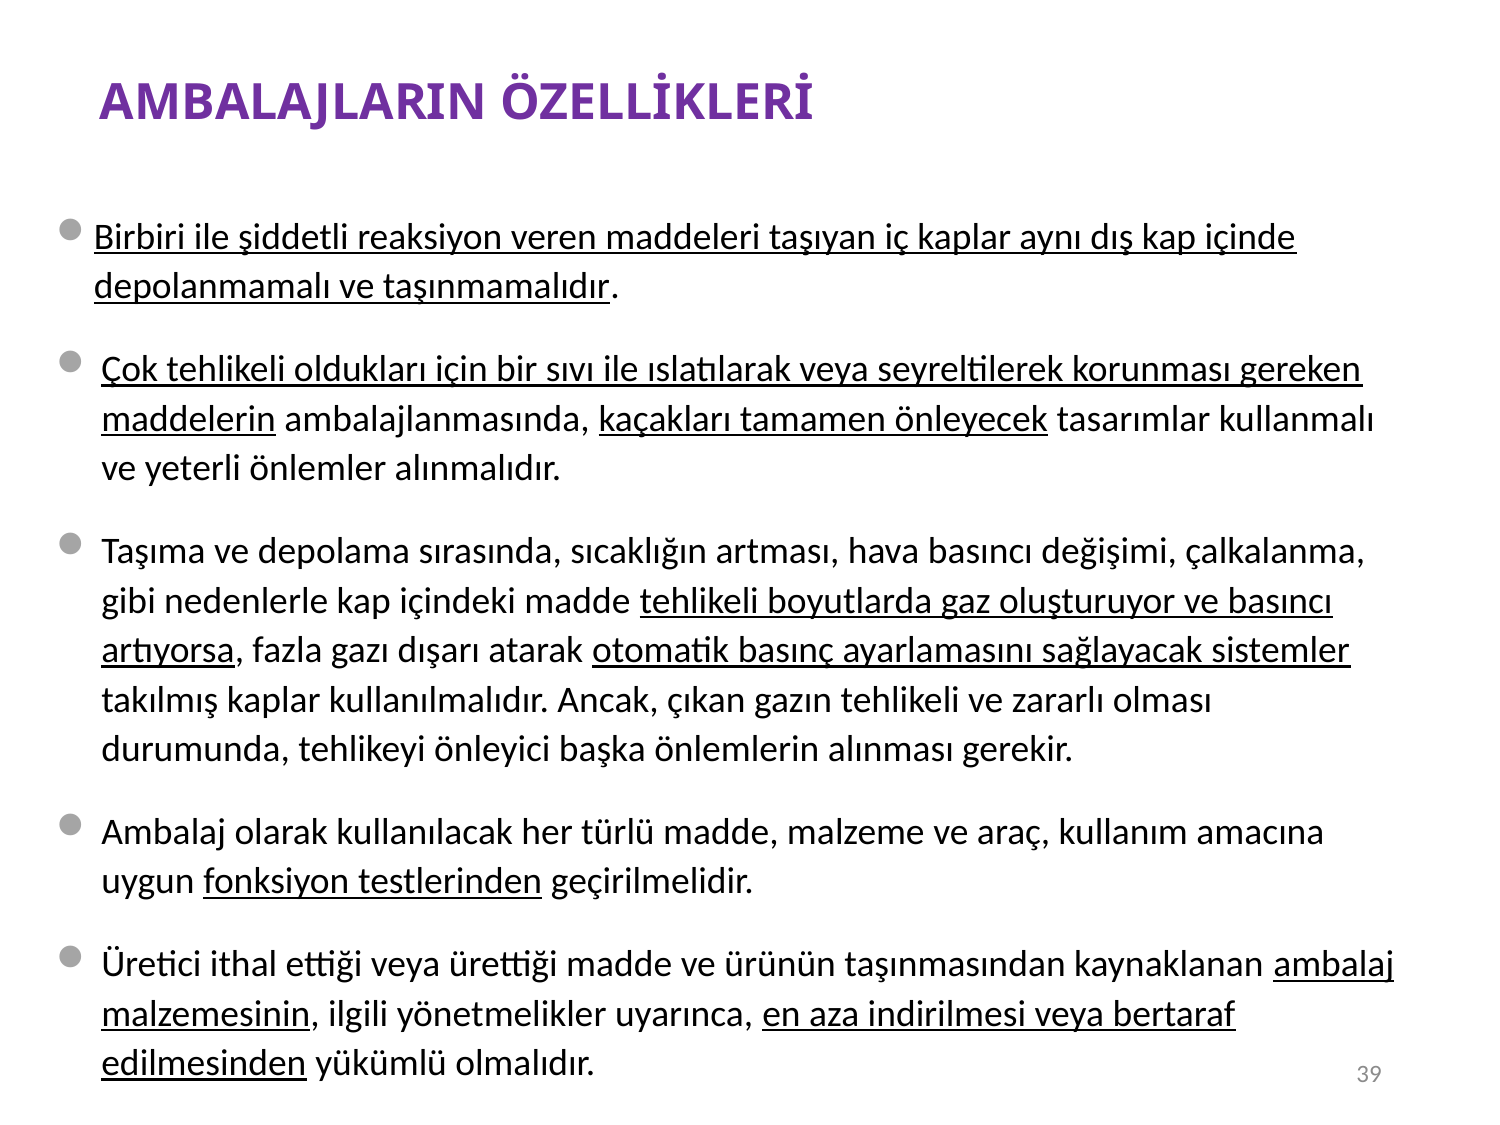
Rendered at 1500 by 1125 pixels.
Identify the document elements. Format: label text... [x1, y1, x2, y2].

list Birbiri ile şiddetli reaksiyon veren maddeleri taşıyan iç kaplar aynı dış kap içinde depolanmamalı ve taşınmamalıdır. Çok tehlikeli oldukları için bir sıvı ile ıslatılarak veya seyreltilerek korunması gereken maddelerin ambalajlanmasında, kaçakları tamamen önleyecek tasarımlar kullanmalı ve yeterli önlemler alınmalıdır. Taşıma ve depolama sırasında, sıcaklığın artması, hava basıncı değişimi, çalkalanma, gibi nedenlerle kap içindeki madde tehlikeli boyutlarda gaz oluşturuyor ve basıncı artıyorsa, fazla gazı dışarı atarak otomatik basınç ayarlamasını sağlayacak sistemler takılmış kaplar kullanılmalıdır. Ancak, çıkan gazın tehlikeli ve zararlı olması durumunda, tehlikeyi önleyici başka önlemlerin alınması gerekir. Ambalaj olarak kullanılacak her türlü madde, malzeme ve araç, kullanım amacına uygun fonksiyon testlerinden geçirilmelidir. Üretici ithal ettiği veya ürettiği madde ve ürünün taşınmasından kaynaklanan ambalaj malzemesinin, ilgili yönetmelikler uyarınca, en aza indirilmesi veya bertaraf edilmesinden yükümlü olmalıdır. [41, 200, 1425, 944]
text_box Ambalajların özellikleri [85, 0, 1311, 138]
slide_number 39 [1059, 1042, 1397, 1103]
